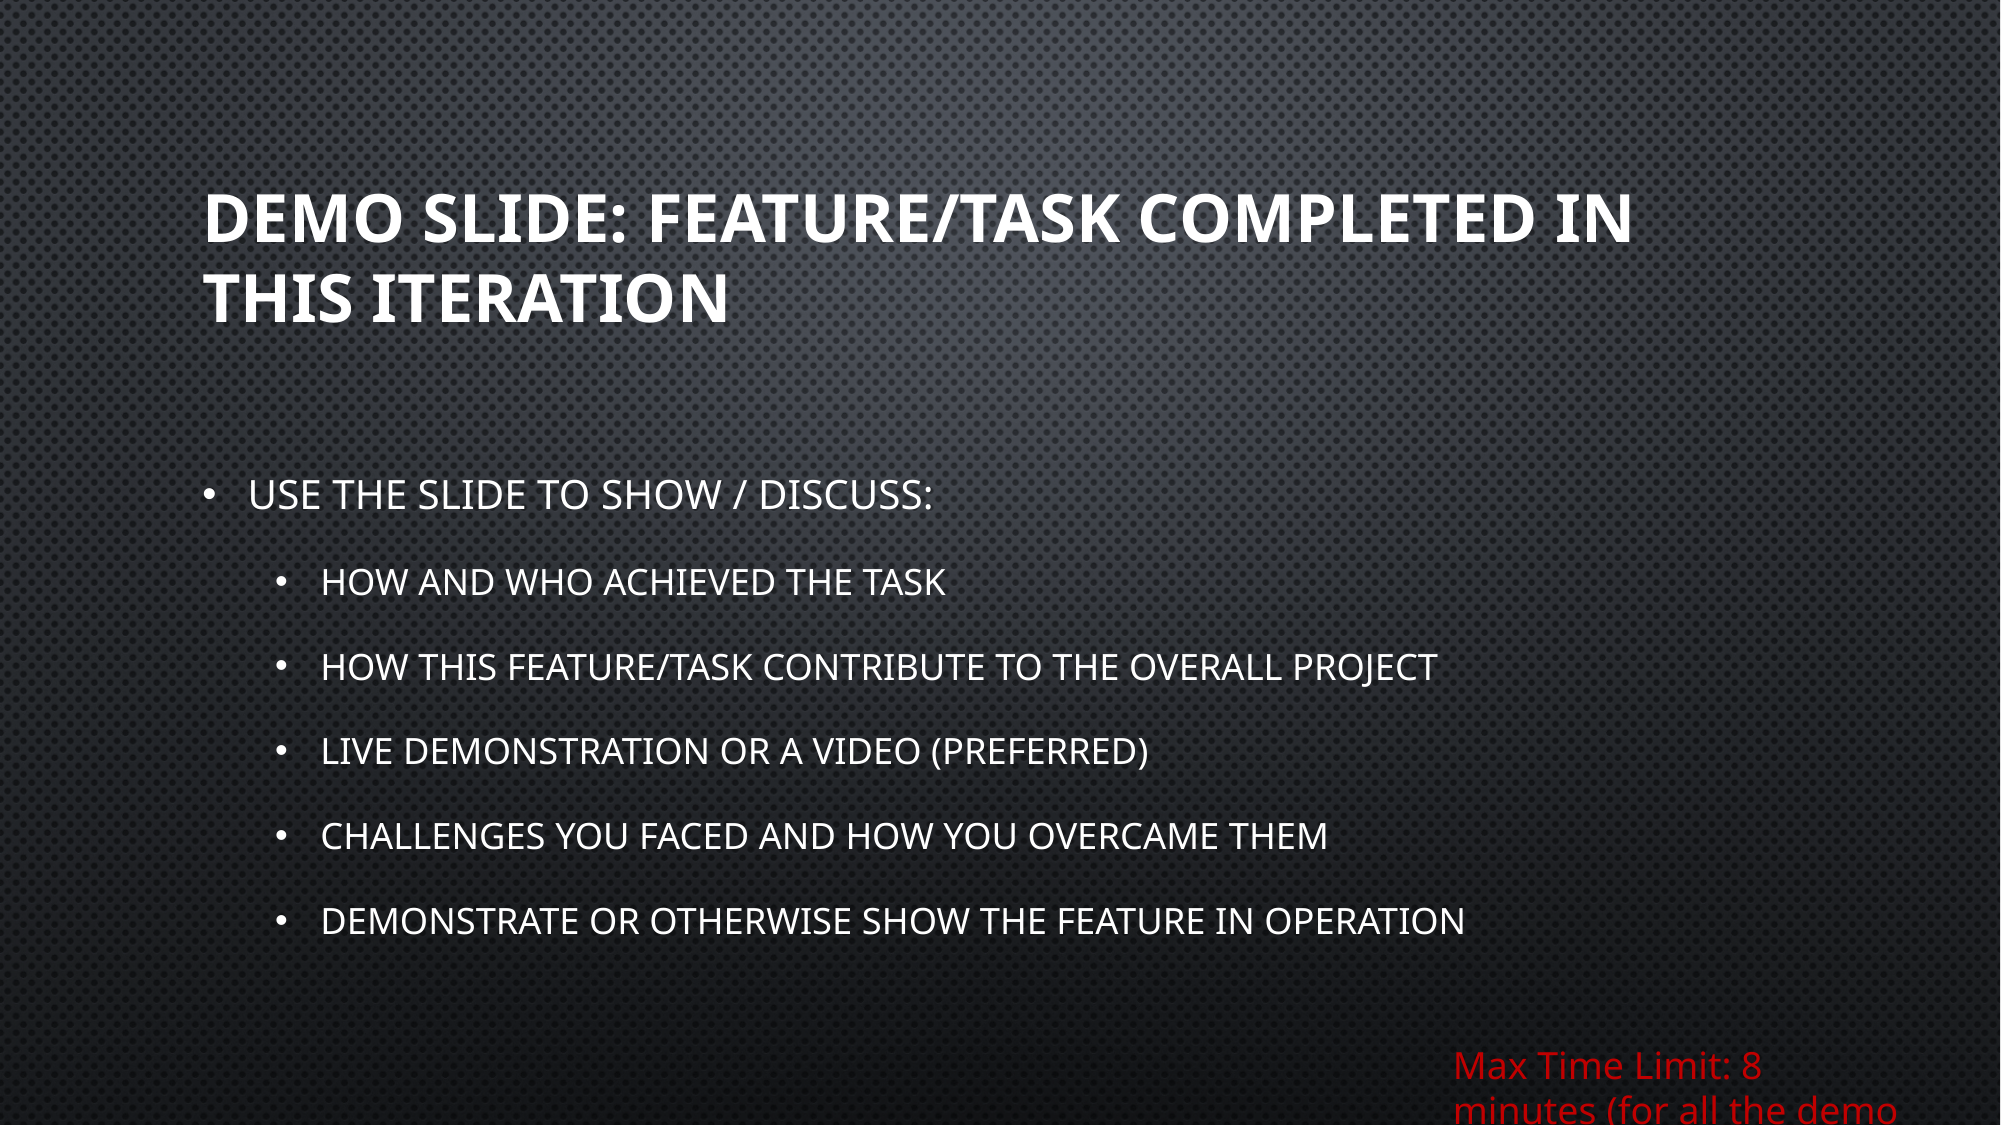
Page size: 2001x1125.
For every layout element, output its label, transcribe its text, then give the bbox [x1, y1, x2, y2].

title Demo Slide: Feature/task completed in this iteration [187, 99, 1813, 413]
text_box Max Time Limit: 8 minutes (for all the demo slides) [1438, 1034, 1923, 1125]
list Use the slide to show / discuss: How and who achieved the task How this feature/task contribute to the overall project Live demonstration or a video (preferred) Challenges you faced and how you overcame them Demonstrate or otherwise show the feature in operation [187, 437, 1813, 950]
